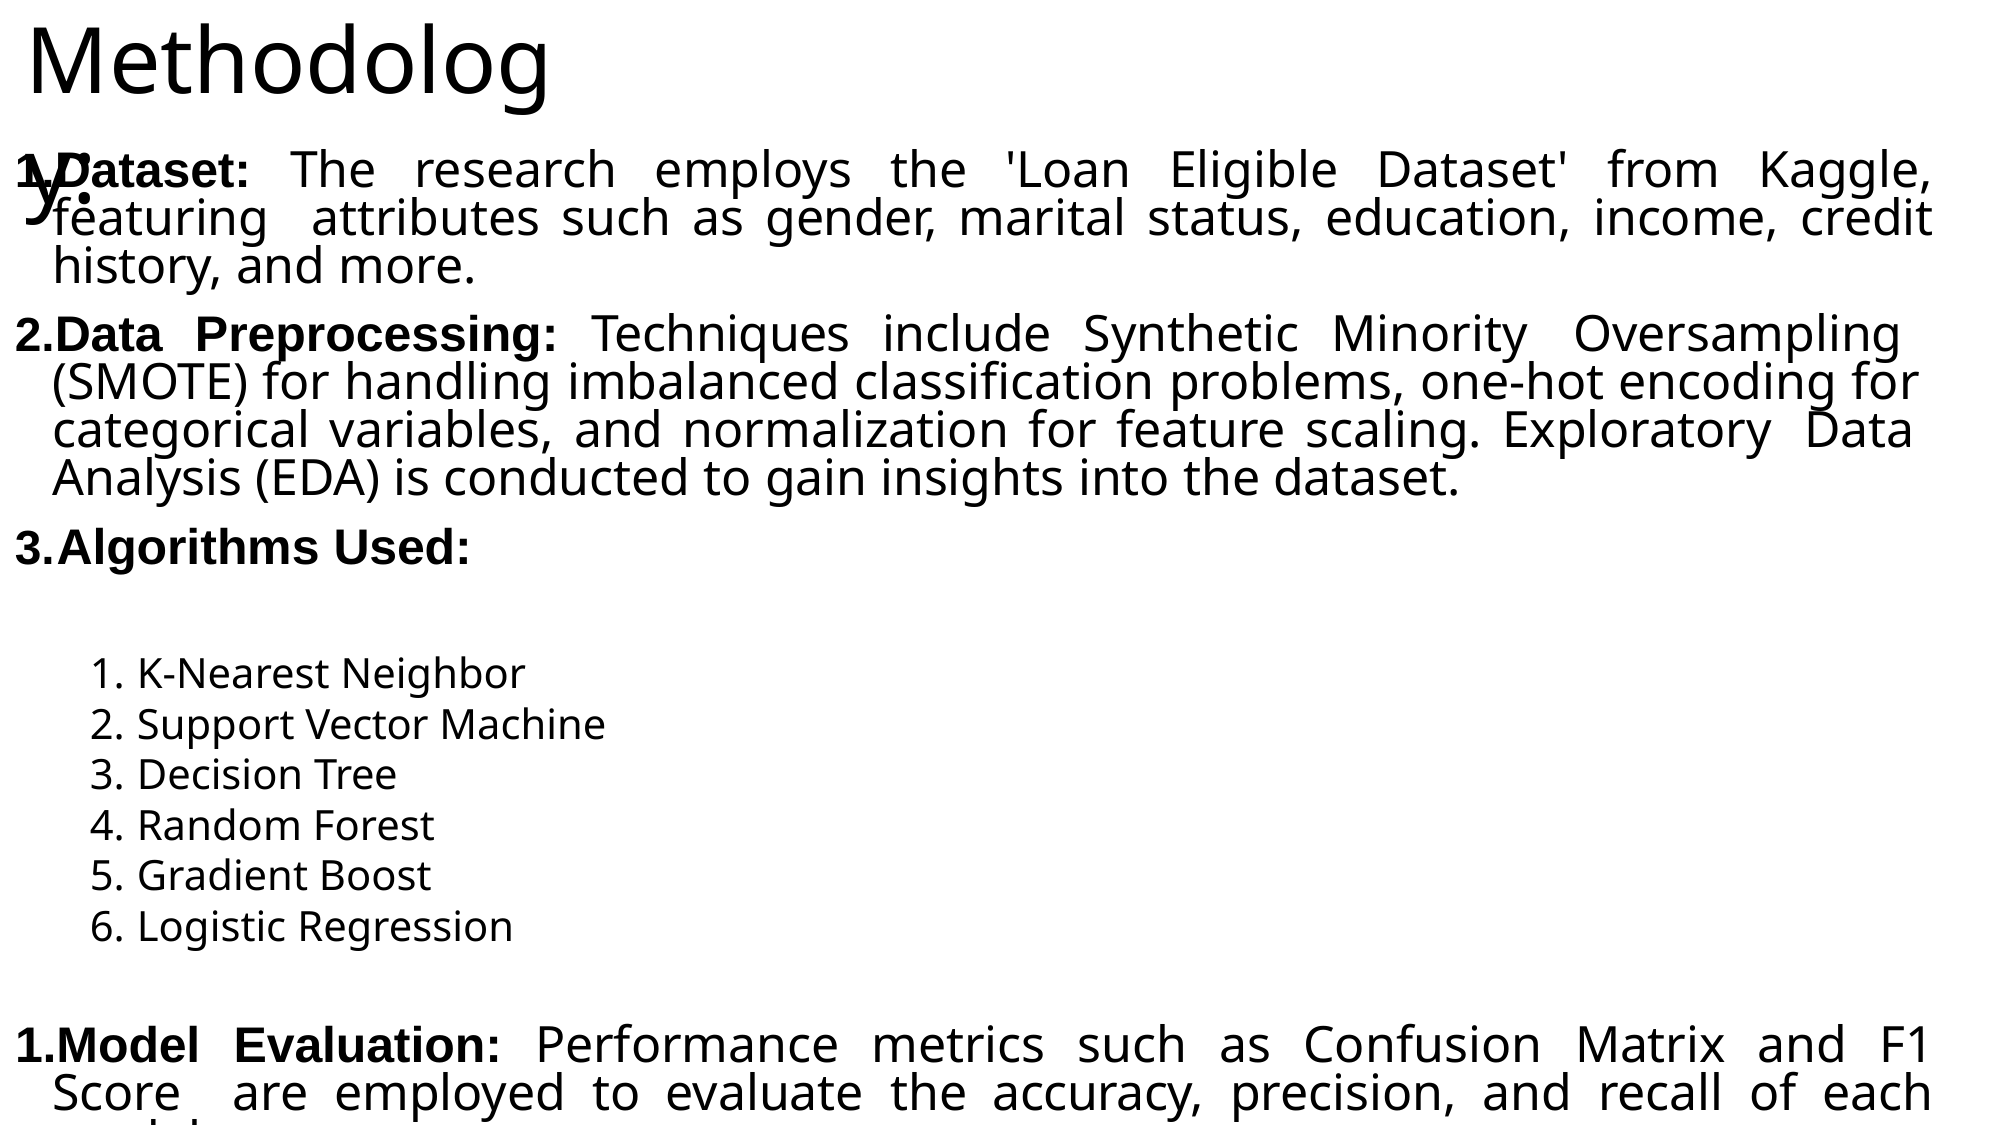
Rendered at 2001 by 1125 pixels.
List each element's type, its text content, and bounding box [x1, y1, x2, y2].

title Methodology: [23, 0, 579, 135]
text_box Dataset: The research employs the 'Loan Eligible Dataset' from Kaggle, featuring attributes such as gender, marital status, education, income, credit history, and more. Data Preprocessing: Techniques include Synthetic Minority Oversampling (SMOTE) for handling imbalanced classification problems, one-hot encoding for categorical variables, and normalization for feature scaling. Exploratory Data Analysis (EDA) is conducted to gain insights into the dataset. Algorithms Used: K-Nearest Neighbor Support Vector Machine Decision Tree Random Forest Gradient Boost Logistic Regression 1.Model Evaluation: Performance metrics such as Confusion Matrix and F1 Score are employed to evaluate the accuracy, precision, and recall of each model. [12, 135, 1935, 1125]
